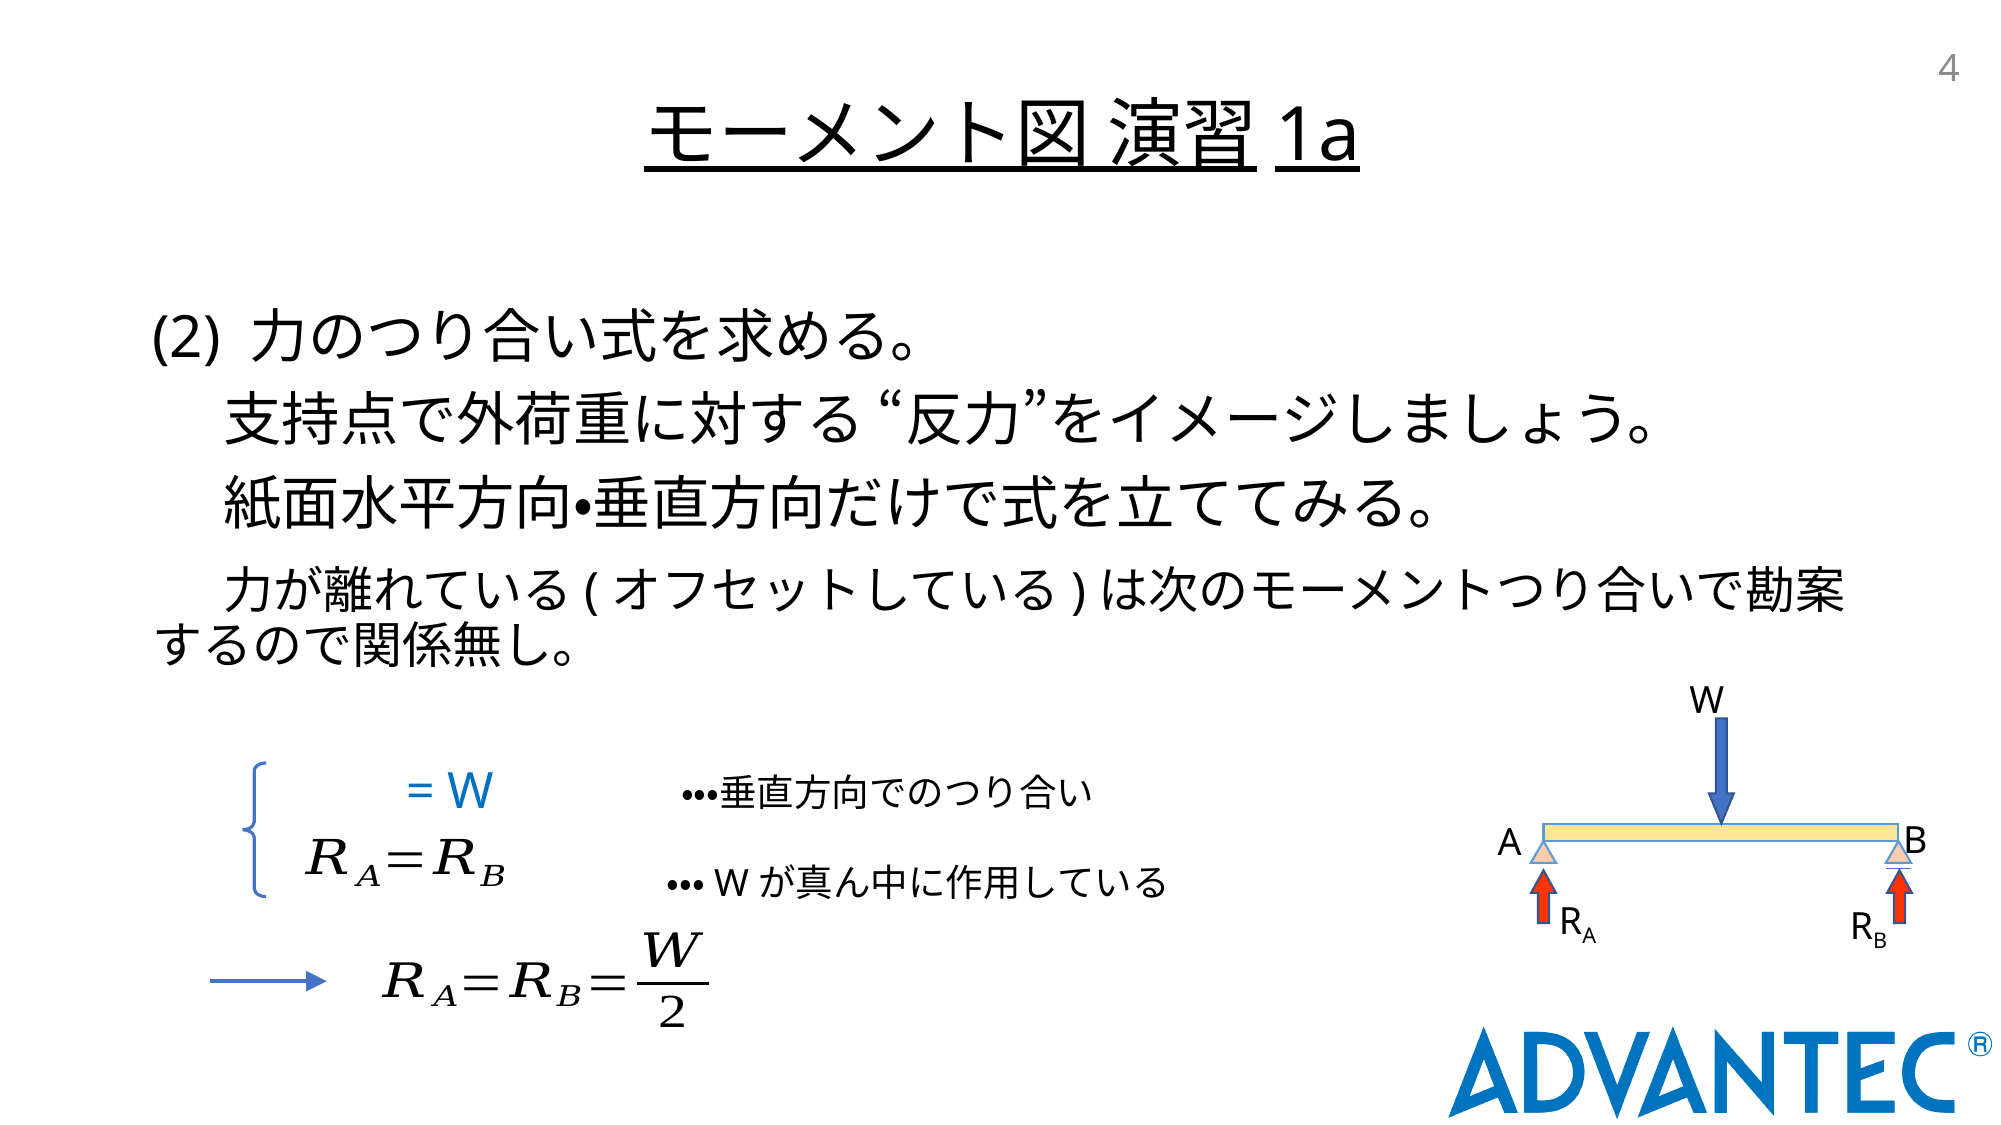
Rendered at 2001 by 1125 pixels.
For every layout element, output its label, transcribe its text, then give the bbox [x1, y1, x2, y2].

text_box [242, 762, 267, 898]
list (2) 力のつり合い式を求める。 支持点で外荷重に対する “反力”をイメージしましょう。 紙面水平方向・垂直方向だけで式を立ててみる。 力が離れている(オフセットしている)は次のモーメントつり合いで勘案するので関係無し。 [137, 299, 1863, 1014]
text_box ・・・Wが真ん中に作用している [652, 851, 1185, 912]
title モーメント図 演習1a [326, 42, 1677, 231]
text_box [1497, 668, 1928, 955]
text_box ・・・垂直方向でのつり合い [666, 761, 1110, 822]
picture [1448, 1026, 1992, 1119]
